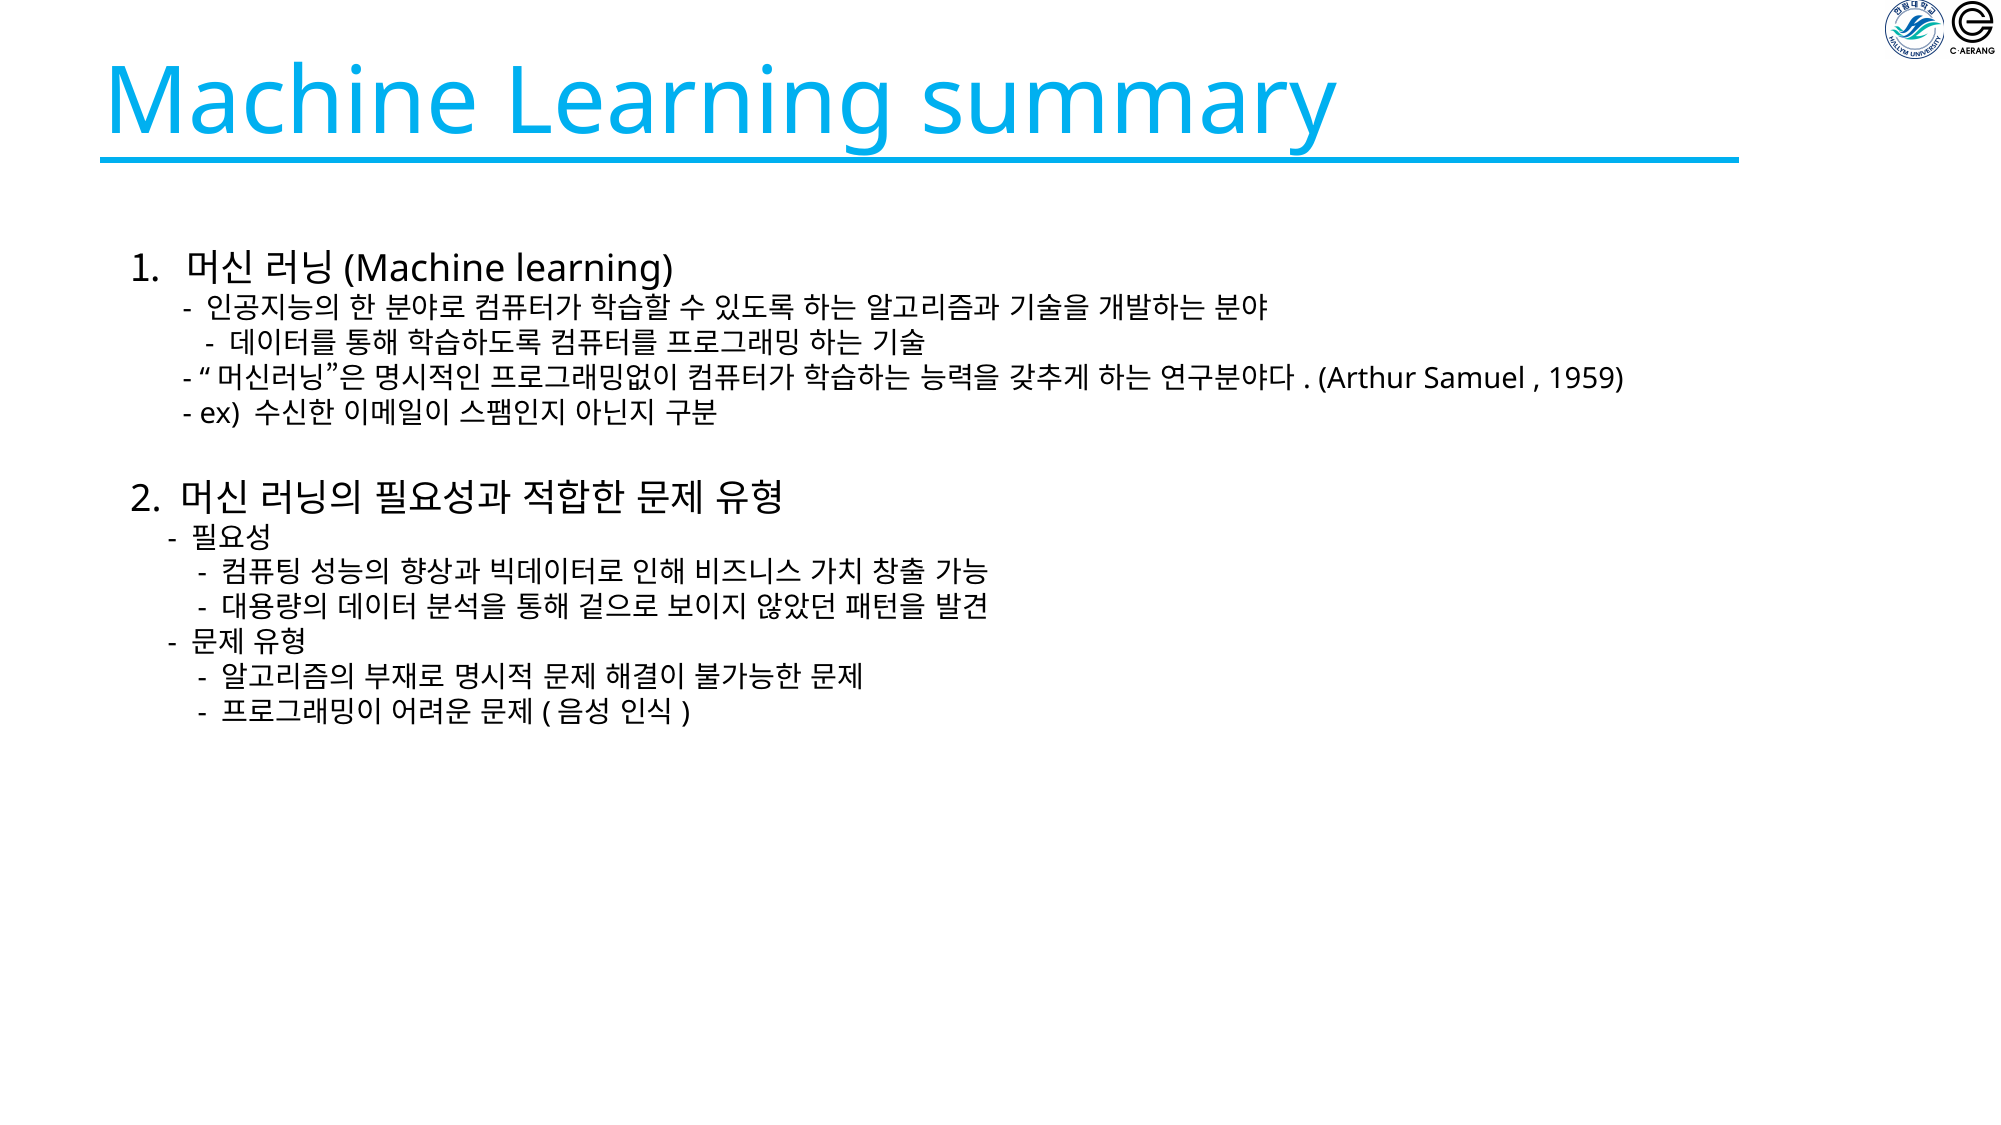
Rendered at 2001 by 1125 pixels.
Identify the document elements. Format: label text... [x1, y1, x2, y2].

text_box Machine Learning summary [89, 32, 1587, 160]
text_box 머신 러닝(Machine learning) - 인공지능의 한 분야로 컴퓨터가 학습할 수 있도록 하는 알고리즘과 기술을 개발하는 분야 - 데이터를 통해 학습하도록 컴퓨터를 프로그래밍 하는 기술 - “머신러닝”은 명시적인 프로그래밍없이 컴퓨터가 학습하는 능력을 갖추게 하는 연구분야다. (Arthur Samuel , 1959) - ex) 수신한 이메일이 스팸인지 아닌지 구분 2. 머신 러닝의 필요성과 적합한 문제 유형 - 필요성 - 컴퓨팅 성능의 향상과 빅데이터로 인해 비즈니스 가치 창출 가능 - 대용량의 데이터 분석을 통해 겉으로 보이지 않았던 패턴을 발견 - 문제 유형 - 알고리즘의 부재로 명시적 문제 해결이 불가능한 문제 - 프로그래밍이 어려운 문제(음성 인식) [115, 236, 1774, 736]
picture [1885, 0, 2000, 59]
